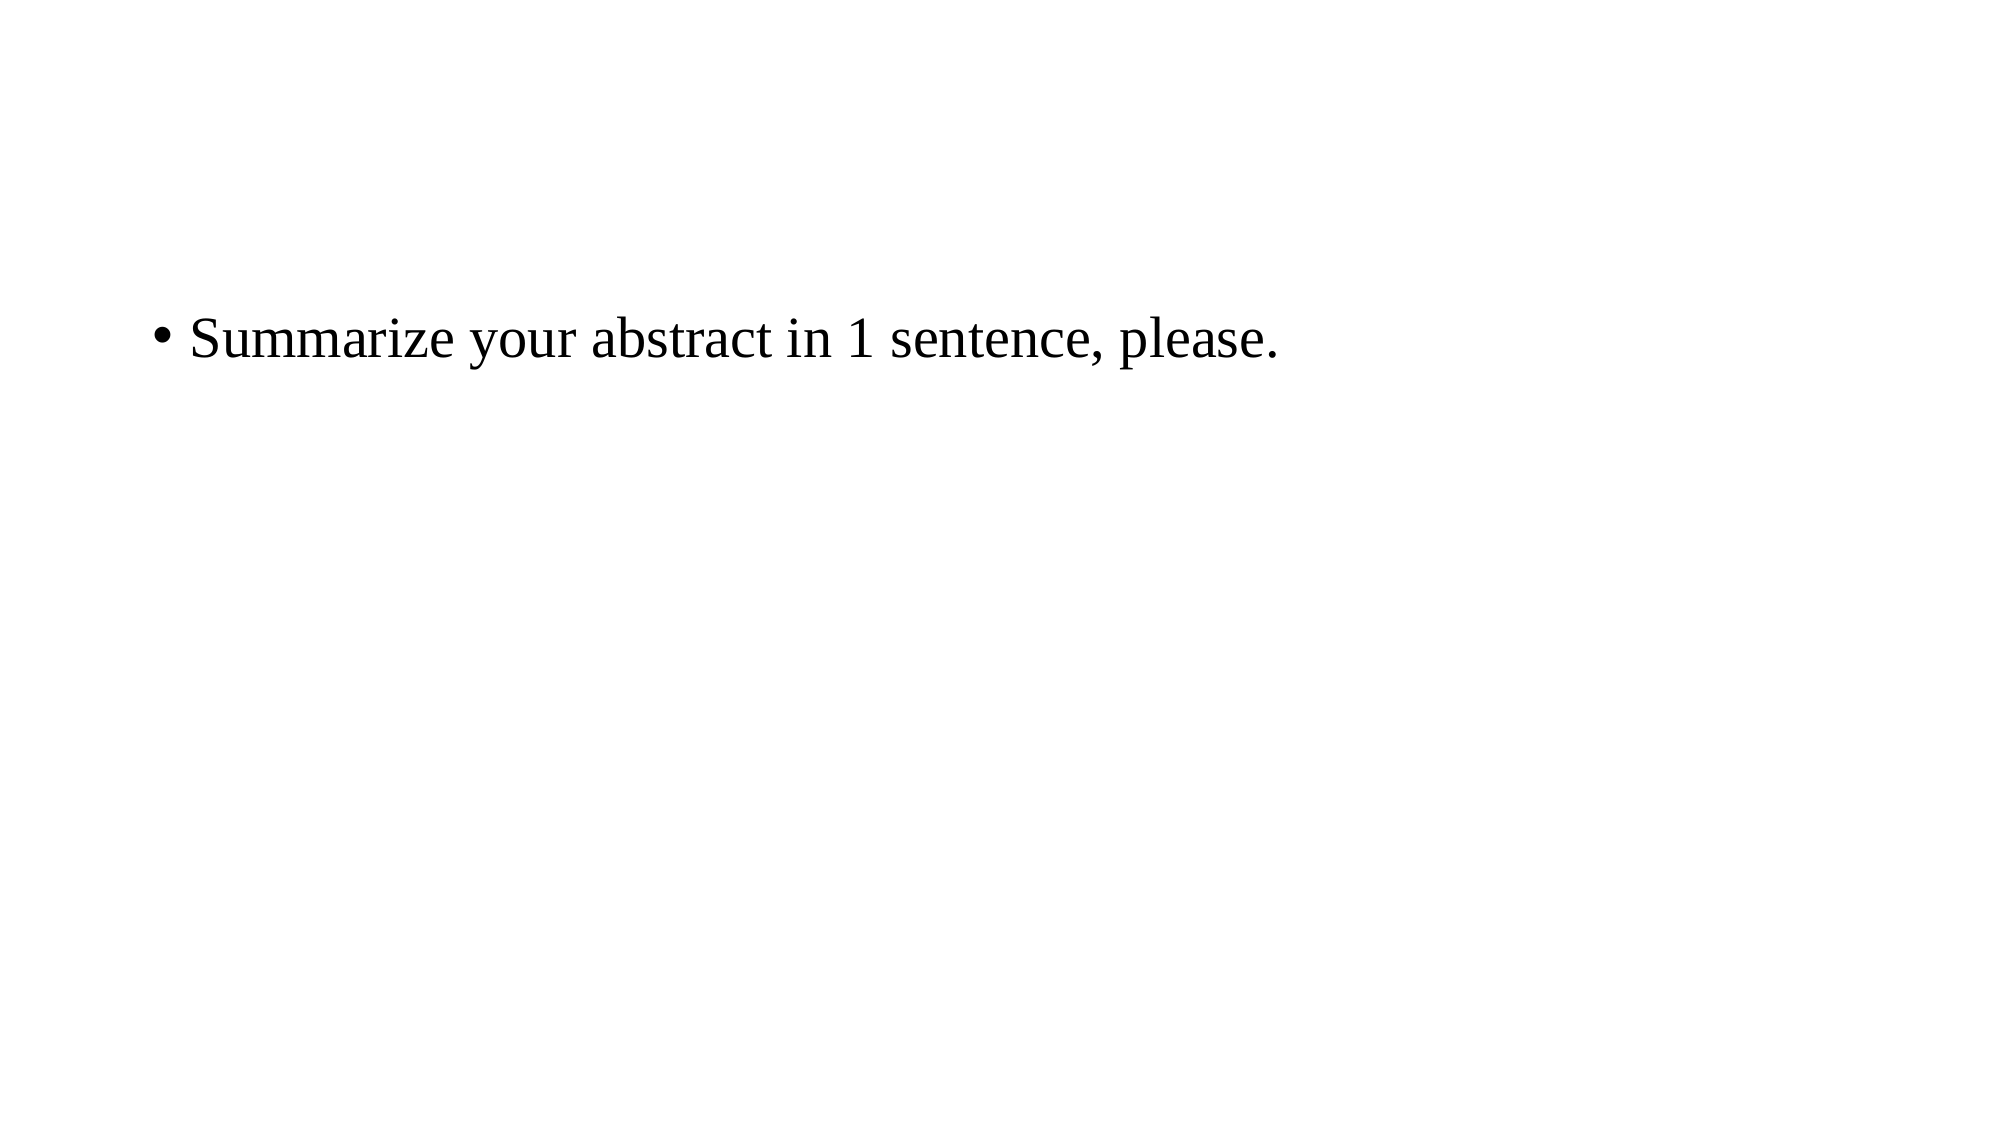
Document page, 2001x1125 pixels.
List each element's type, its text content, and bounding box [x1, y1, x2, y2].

list Summarize your abstract in 1 sentence, please. [137, 299, 1863, 1014]
